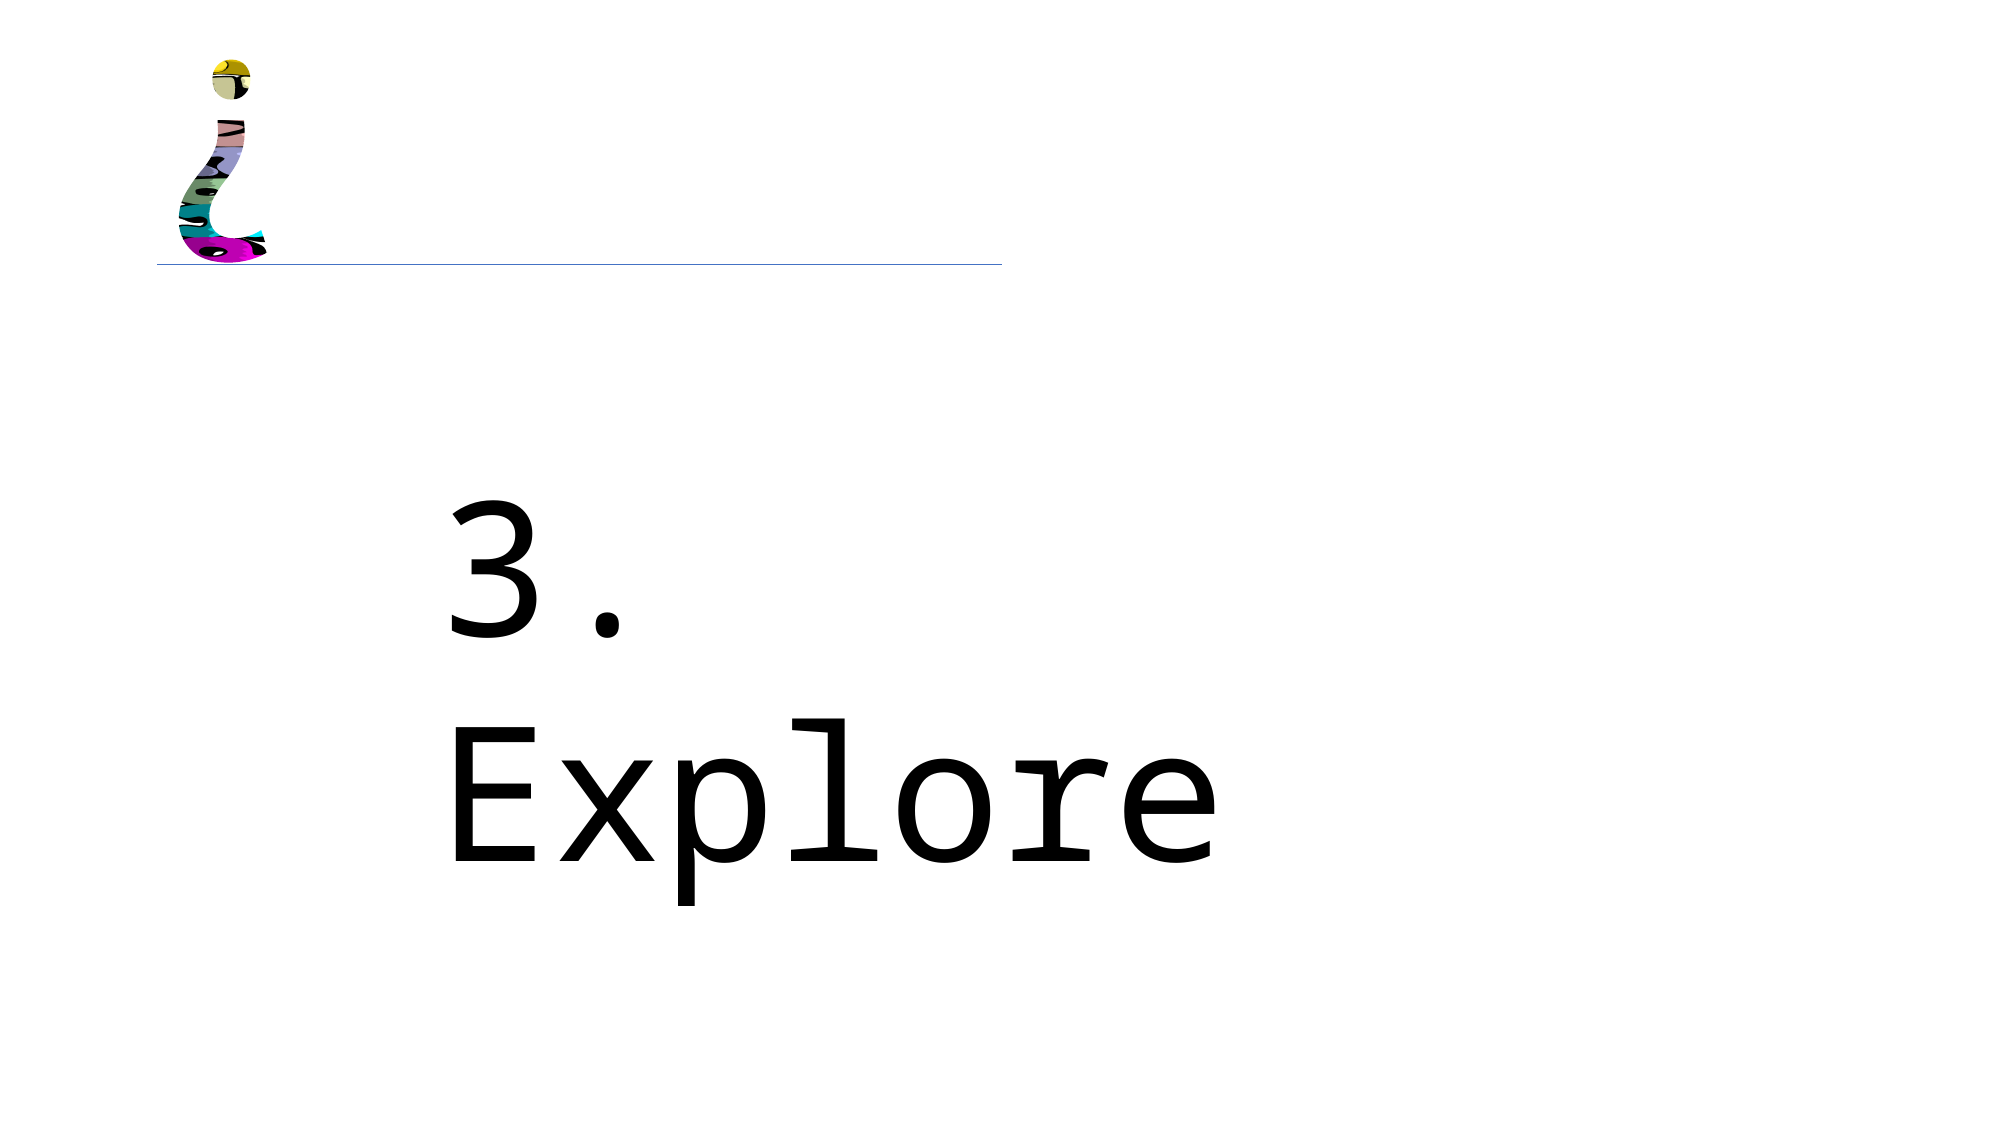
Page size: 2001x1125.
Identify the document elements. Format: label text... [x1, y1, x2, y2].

picture [212, 59, 251, 100]
text_box 3. Explore [424, 441, 1576, 906]
picture [121, 116, 325, 263]
